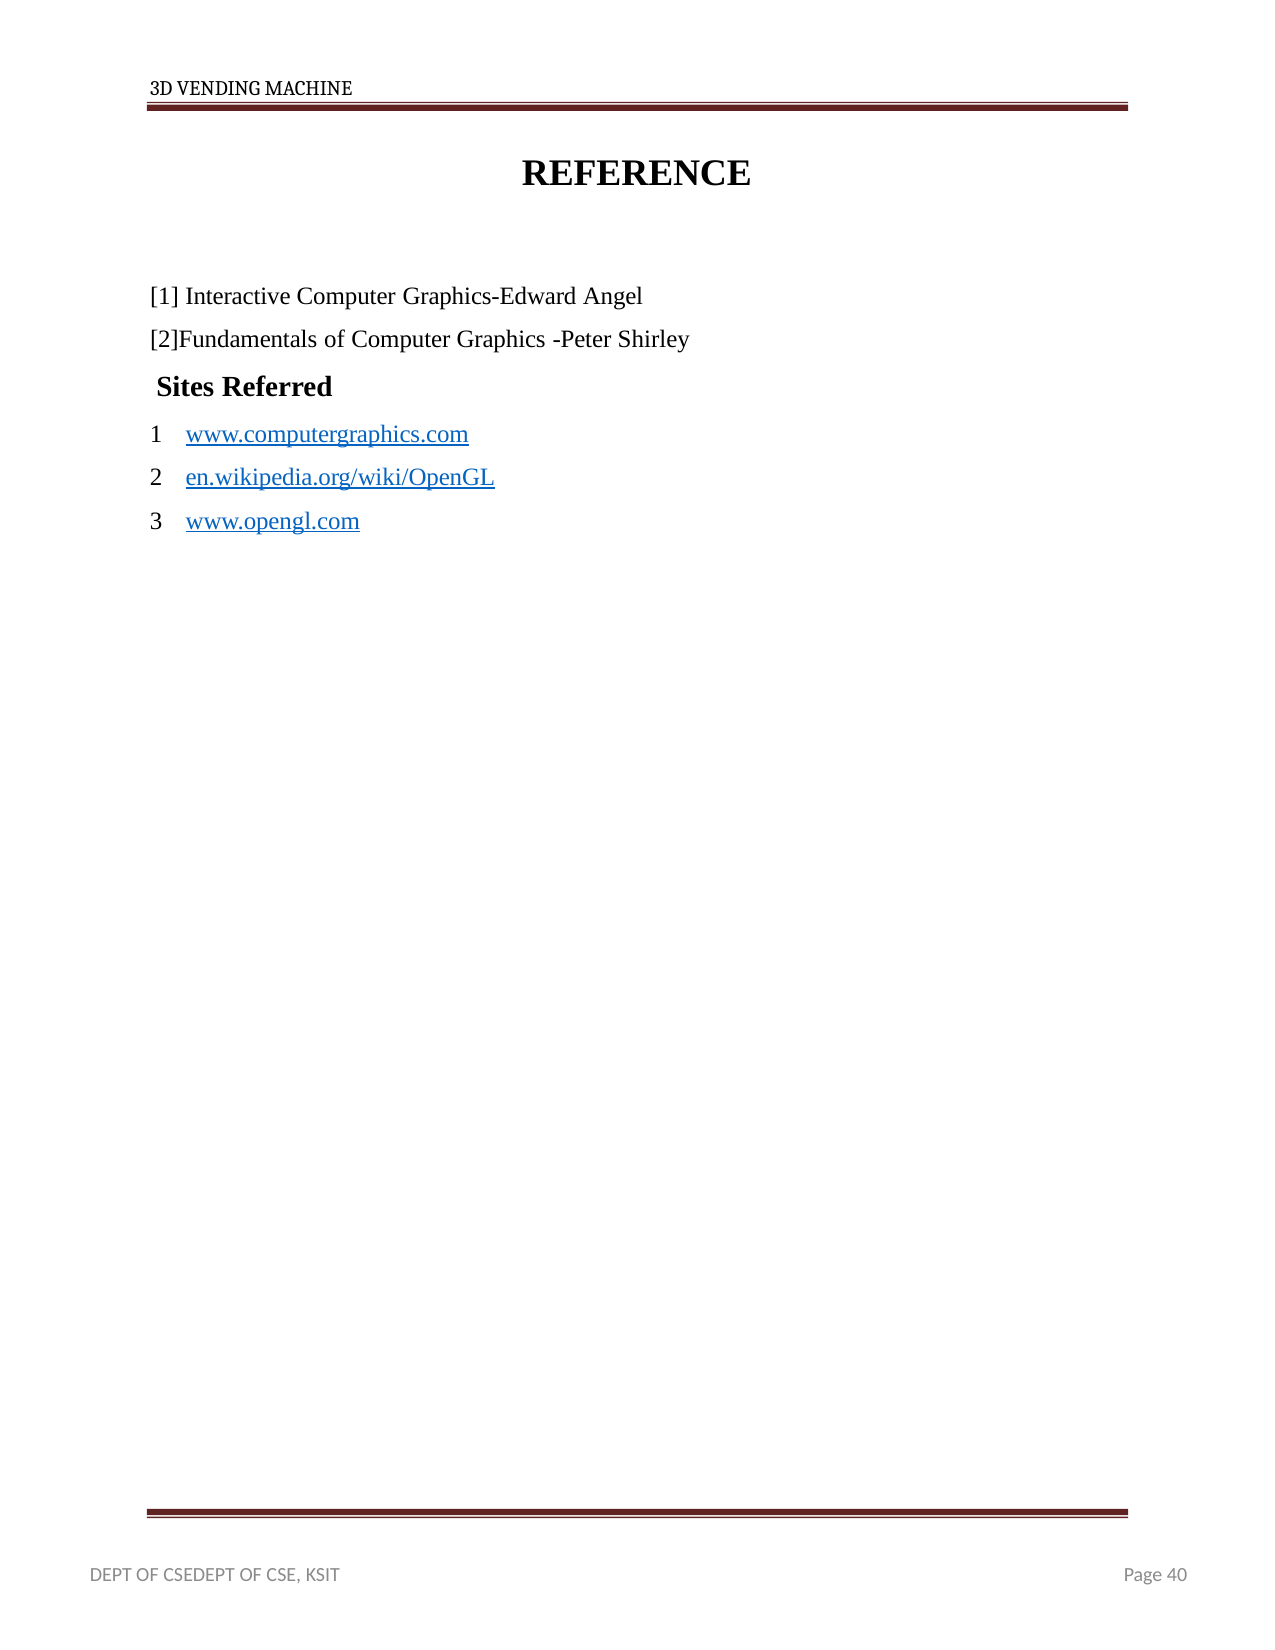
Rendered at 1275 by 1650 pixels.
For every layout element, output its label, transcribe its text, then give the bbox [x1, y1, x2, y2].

text_box 3D VENDING MACHINE [147, 72, 362, 100]
slide_number Page 40 [900, 1094, 1188, 1650]
text_box [853, 1508, 900, 1519]
text_box [375, 1508, 422, 1519]
text_box [146, 101, 1129, 111]
footer [422, 1094, 853, 1650]
slide_number DEPT OF CSEDEPT OF CSE, KSIT [87, 1094, 375, 1650]
text_box REFERENCE [1] Interactive Computer Graphics-Edward Angel [2]Fundamentals of Computer Graphics -Peter Shirley Sites Referred www.computergraphics.com en.wikipedia.org/wiki/OpenGL www.opengl.com [147, 145, 755, 535]
